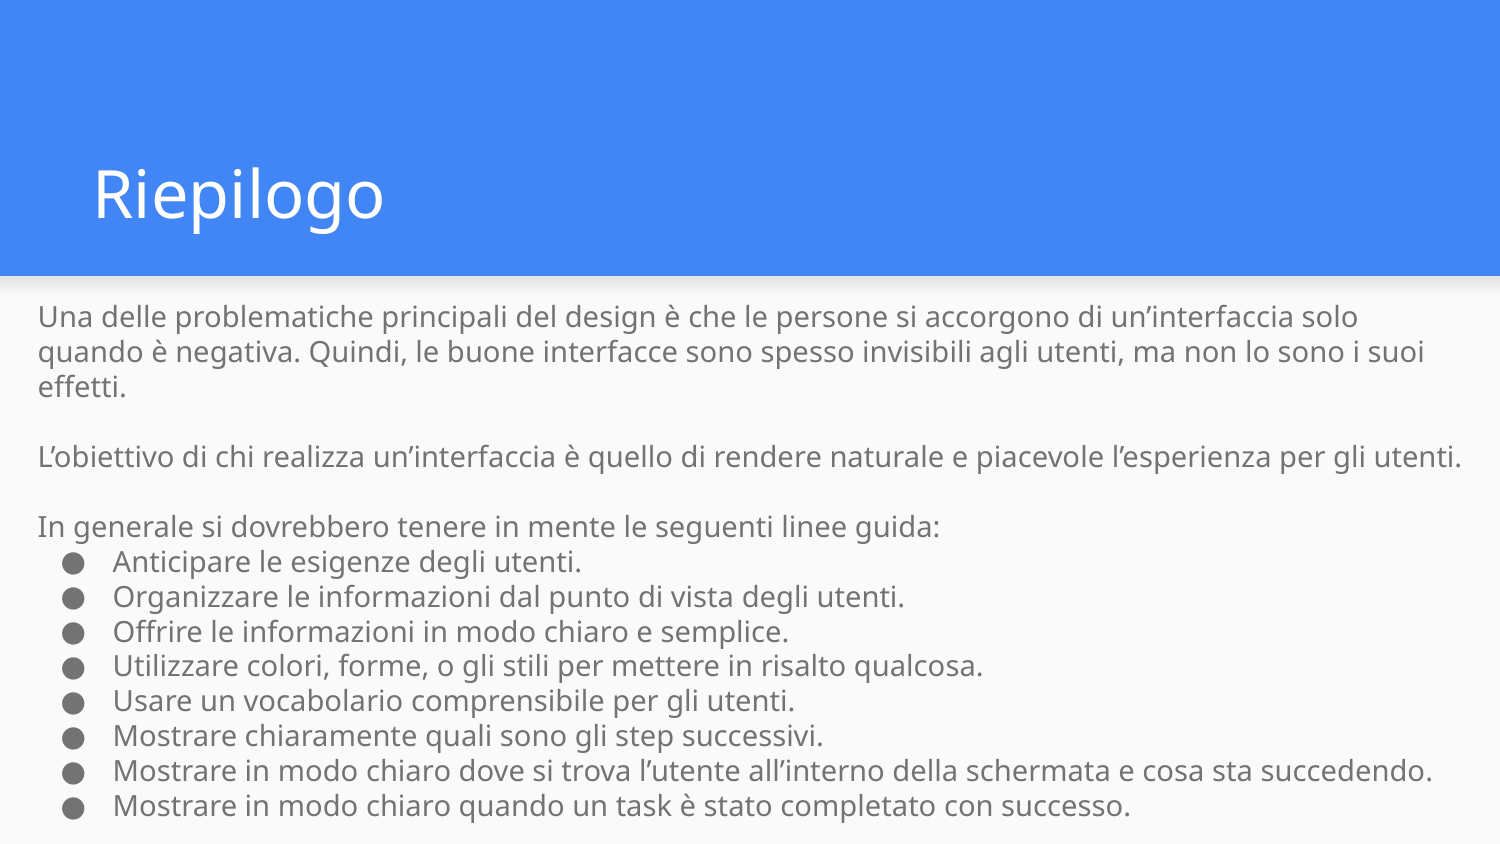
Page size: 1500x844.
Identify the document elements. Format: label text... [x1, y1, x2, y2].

title Riepilogo [77, 121, 1427, 248]
text_box Una delle problematiche principali del design è che le persone si accorgono di un’interfaccia solo quando è negativa. Quindi, le buone interfacce sono spesso invisibili agli utenti, ma non lo sono i suoi effetti. L’obiettivo di chi realizza un’interfaccia è quello di rendere naturale e piacevole l’esperienza per gli utenti. In generale si dovrebbero tenere in mente le seguenti linee guida: Anticipare le esigenze degli utenti. Organizzare le informazioni dal punto di vista degli utenti. Offrire le informazioni in modo chiaro e semplice. Utilizzare colori, forme, o gli stili per mettere in risalto qualcosa. Usare un vocabolario comprensibile per gli utenti. Mostrare chiaramente quali sono gli step successivi. Mostrare in modo chiaro dove si trova l’utente all’interno della schermata e cosa sta succedendo. Mostrare in modo chiaro quando un task è stato completato con successo. [22, 283, 1482, 838]
